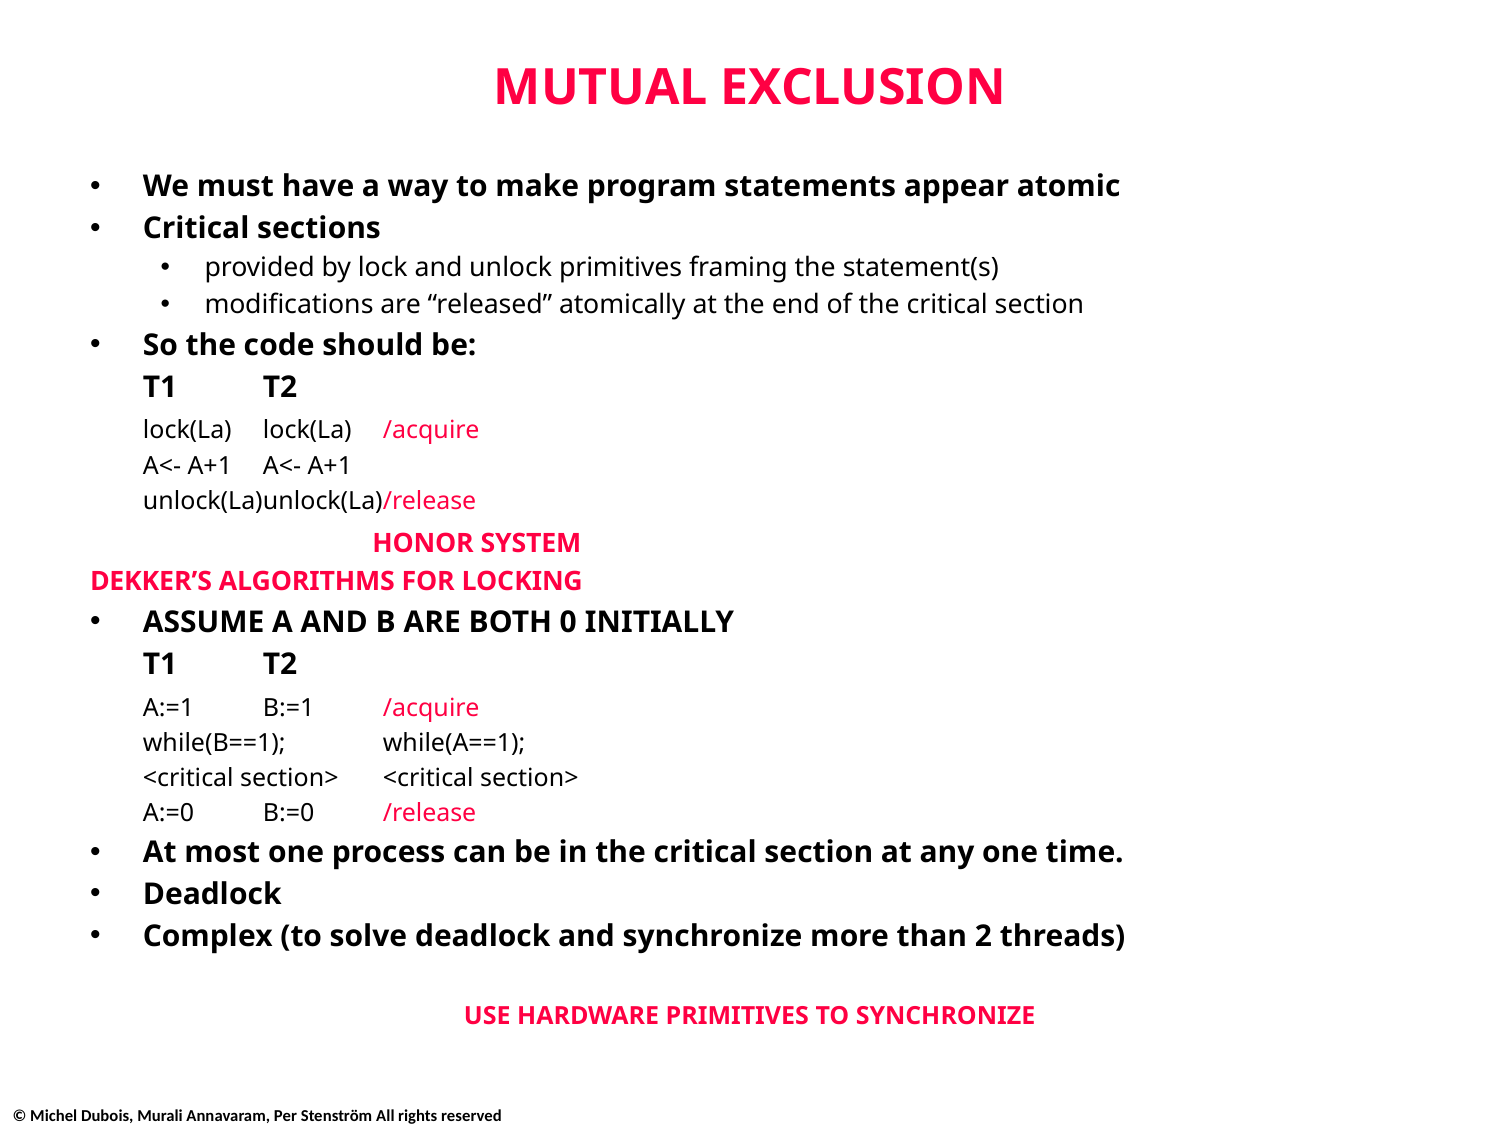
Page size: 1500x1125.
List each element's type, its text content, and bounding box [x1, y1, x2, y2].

list We must have a way to make program statements appear atomic Critical sections provided by lock and unlock primitives framing the statement(s) modifications are “released” atomically at the end of the critical section So the code should be: T1 T2 lock(La) lock(La) /acquire A<- A+1 A<- A+1 unlock(La) unlock(La) /release HONOR SYSTEM DEKKER’S ALGORITHMS FOR LOCKING ASSUME A AND B ARE BOTH 0 INITIALLY T1 T2 A:=1 B:=1 /acquire while(B==1); while(A==1); <critical section> <critical section> A:=0 B:=0 /release At most one process can be in the critical section at any one time. Deadlock Complex (to solve deadlock and synchronize more than 2 threads) USE HARDWARE PRIMITIVES TO SYNCHRONIZE [74, 159, 1426, 1043]
title MUTUAL EXCLUSION [74, 9, 1426, 159]
